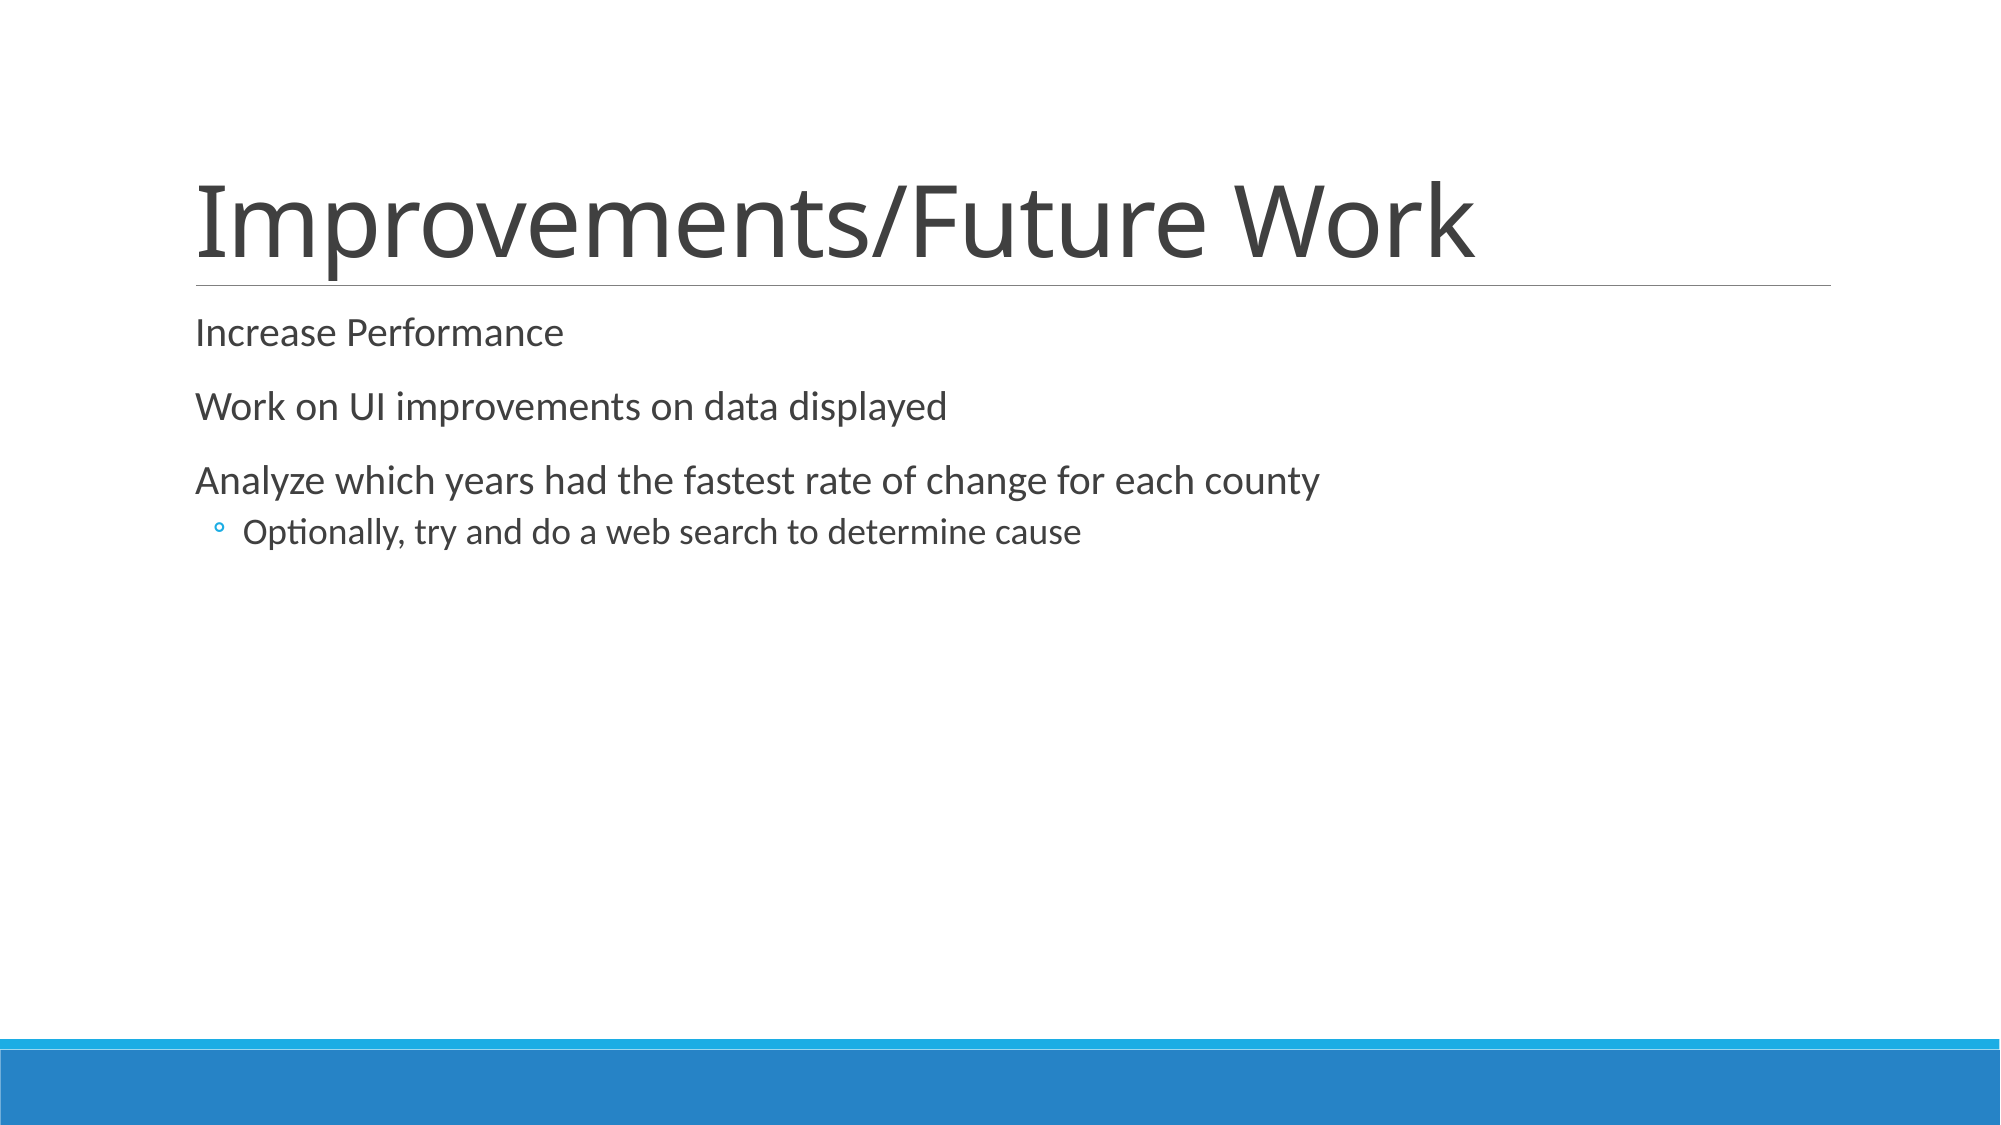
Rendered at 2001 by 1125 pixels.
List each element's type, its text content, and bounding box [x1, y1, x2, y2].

title Improvements/Future Work [180, 47, 1830, 285]
list Increase Performance Work on UI improvements on data displayed Analyze which years had the fastest rate of change for each county Optionally, try and do a web search to determine cause [180, 302, 1830, 963]
